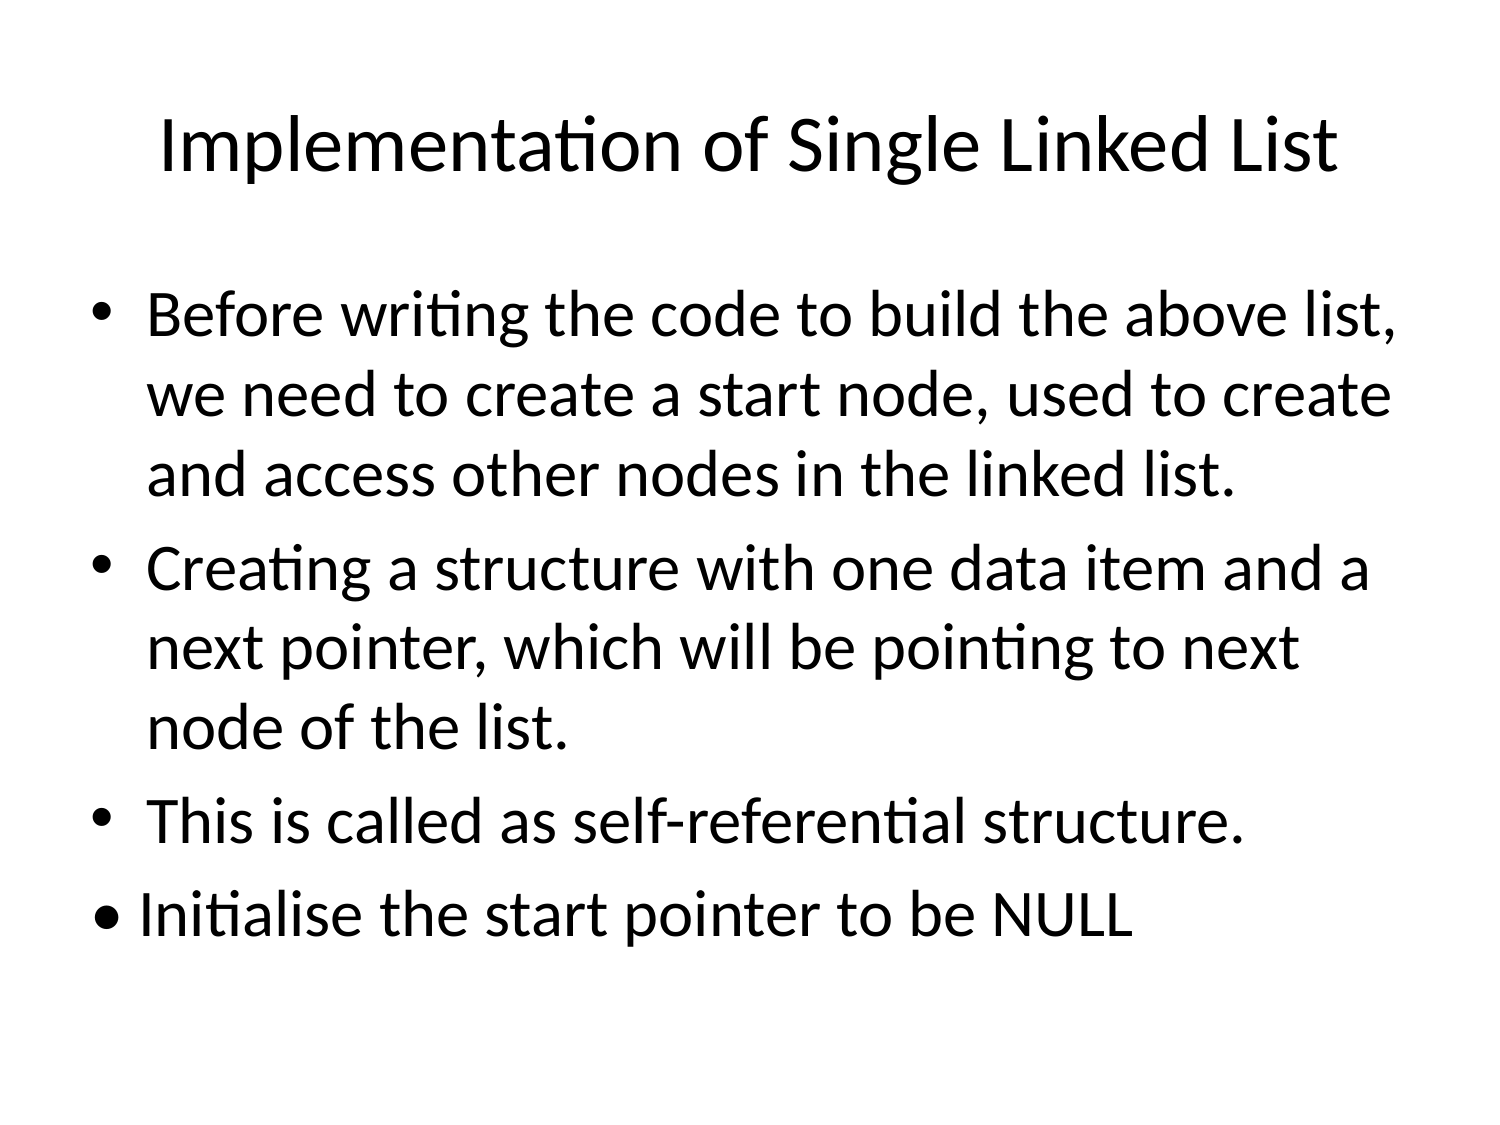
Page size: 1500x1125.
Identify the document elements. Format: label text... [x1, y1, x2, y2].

list Before writing the code to build the above list, we need to create a start node, used to create and access other nodes in the linked list. Creating a structure with one data item and a next pointer, which will be pointing to next node of the list. This is called as self-referential structure. • Initialise the start pointer to be NULL [75, 262, 1425, 1005]
title Implementation of Single Linked List [75, 45, 1425, 233]
